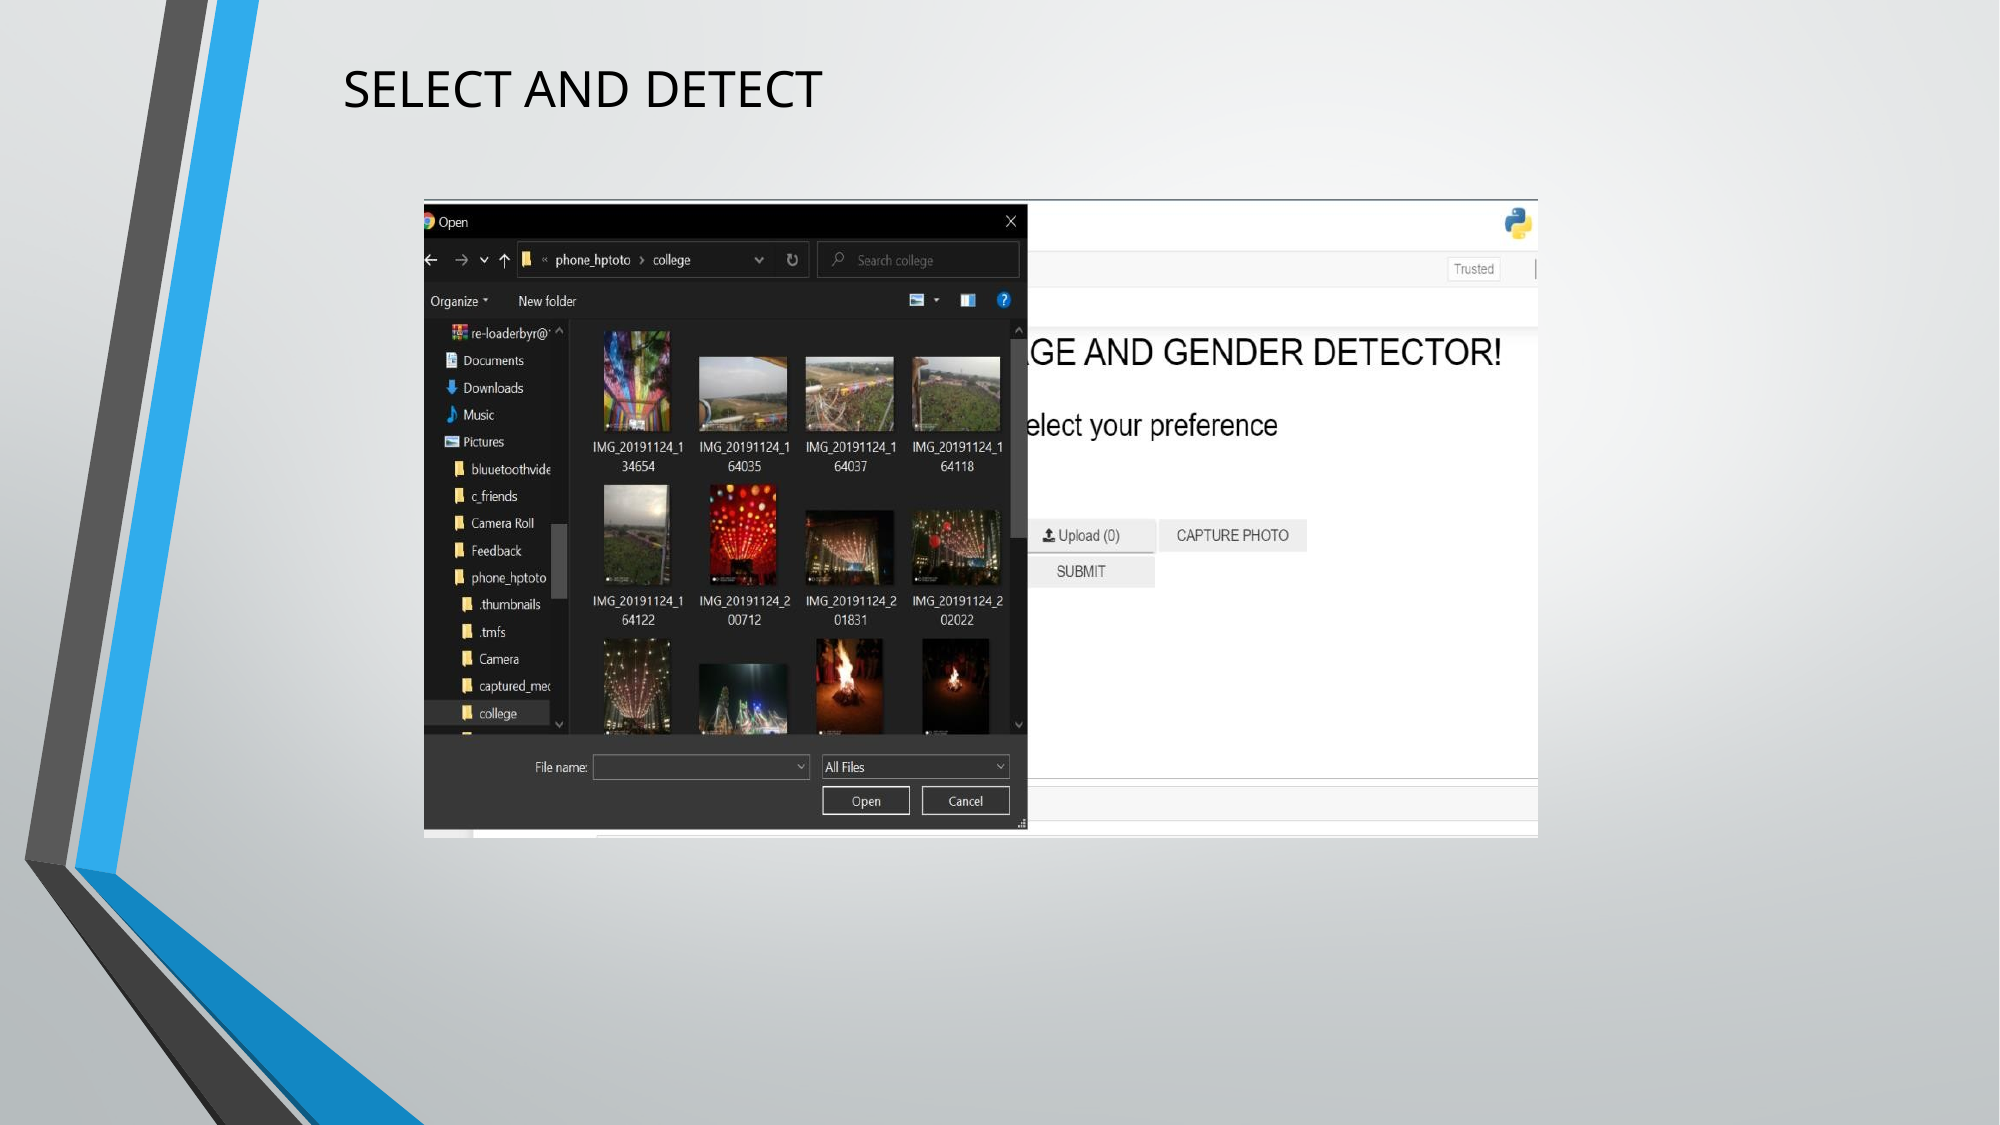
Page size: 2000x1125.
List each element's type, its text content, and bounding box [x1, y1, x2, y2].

title [243, 112, 1887, 400]
text_box SELECT AND DETECT [328, 49, 839, 125]
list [424, 199, 1538, 838]
